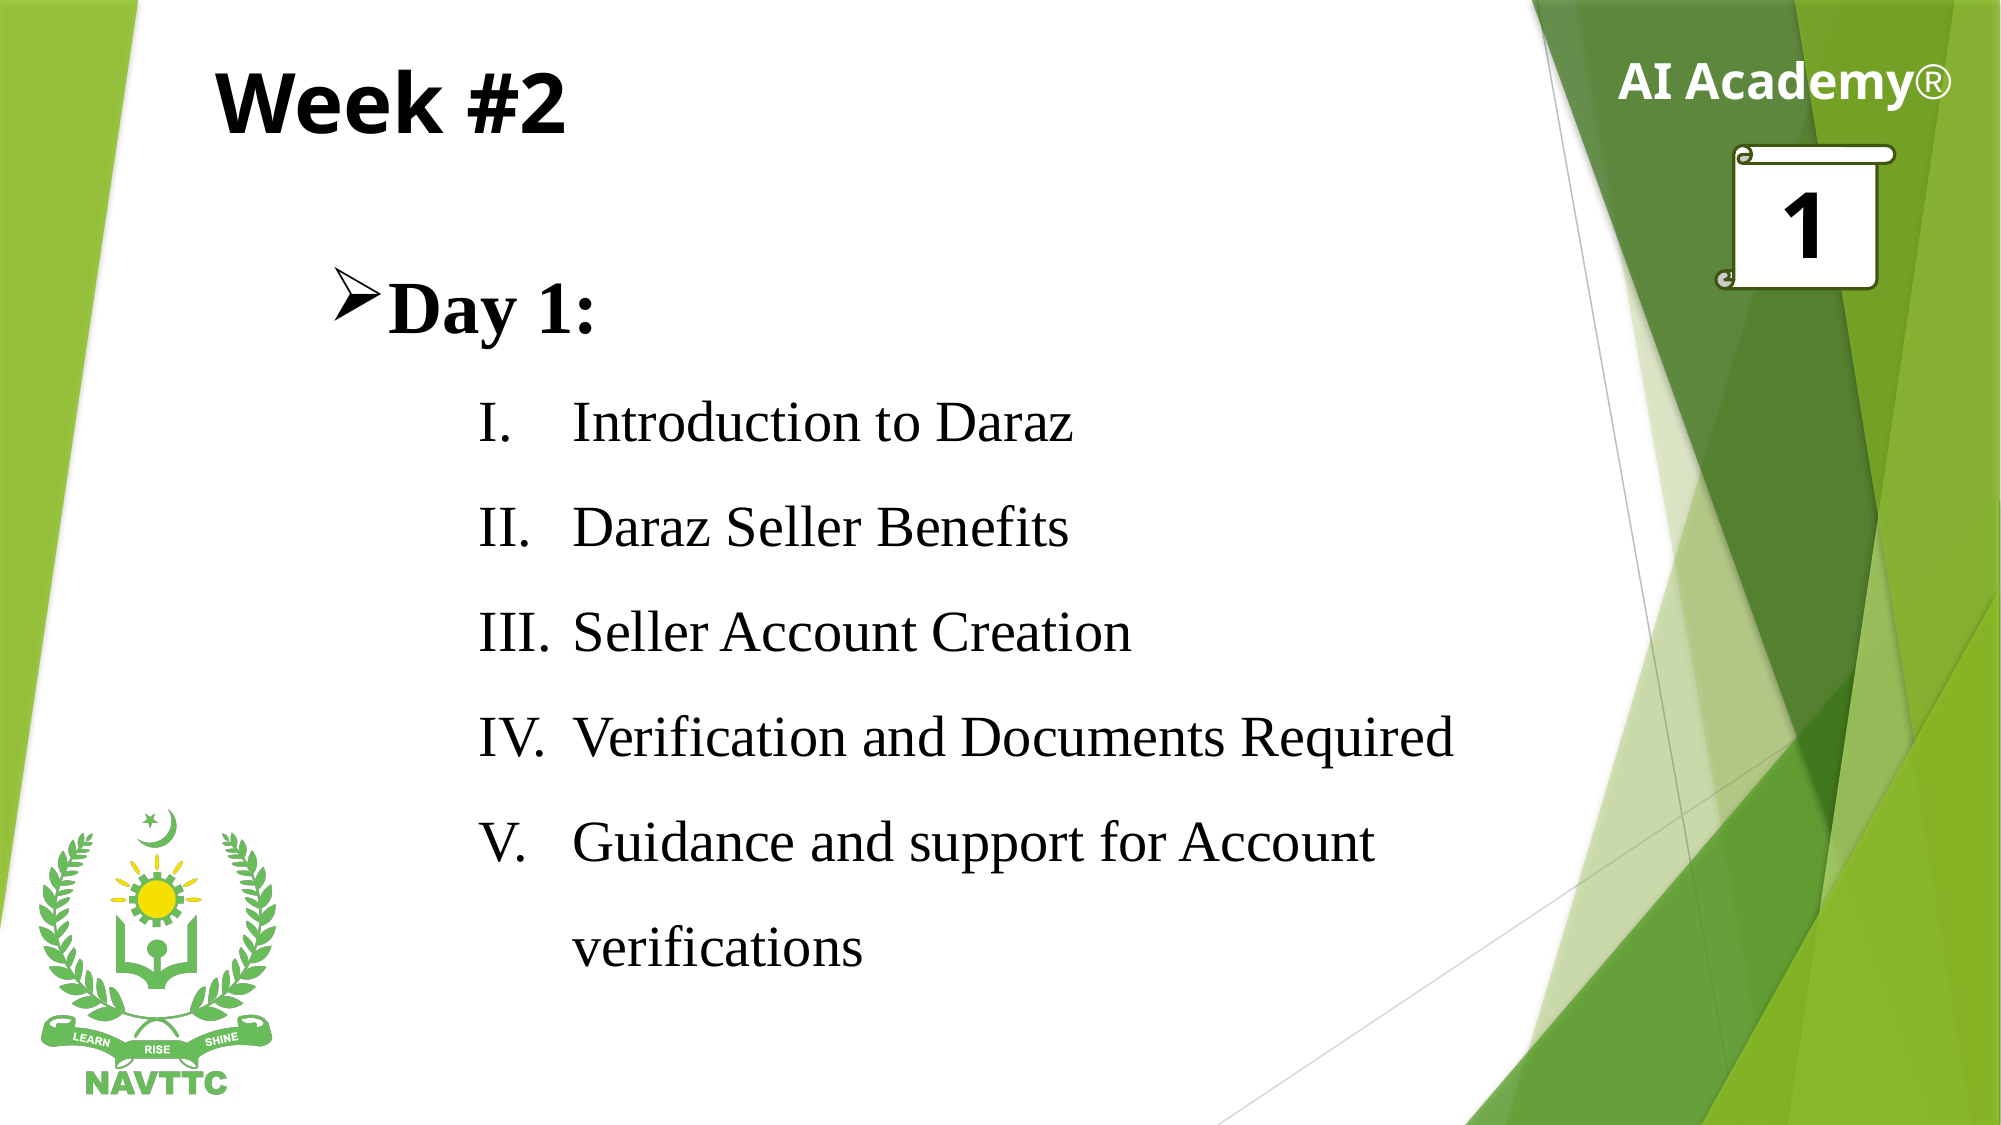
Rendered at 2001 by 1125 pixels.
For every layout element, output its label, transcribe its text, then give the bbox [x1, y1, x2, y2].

text_box AI Academy® [1604, 42, 2000, 118]
text_box 1 [1714, 143, 1897, 291]
picture [0, 794, 315, 1110]
text_box Day 1: Introduction to Daraz Daraz Seller Benefits Seller Account Creation Verification and Documents Required Guidance and support for Account verifications [314, 205, 1541, 986]
text_box Week #2 [201, 42, 583, 158]
